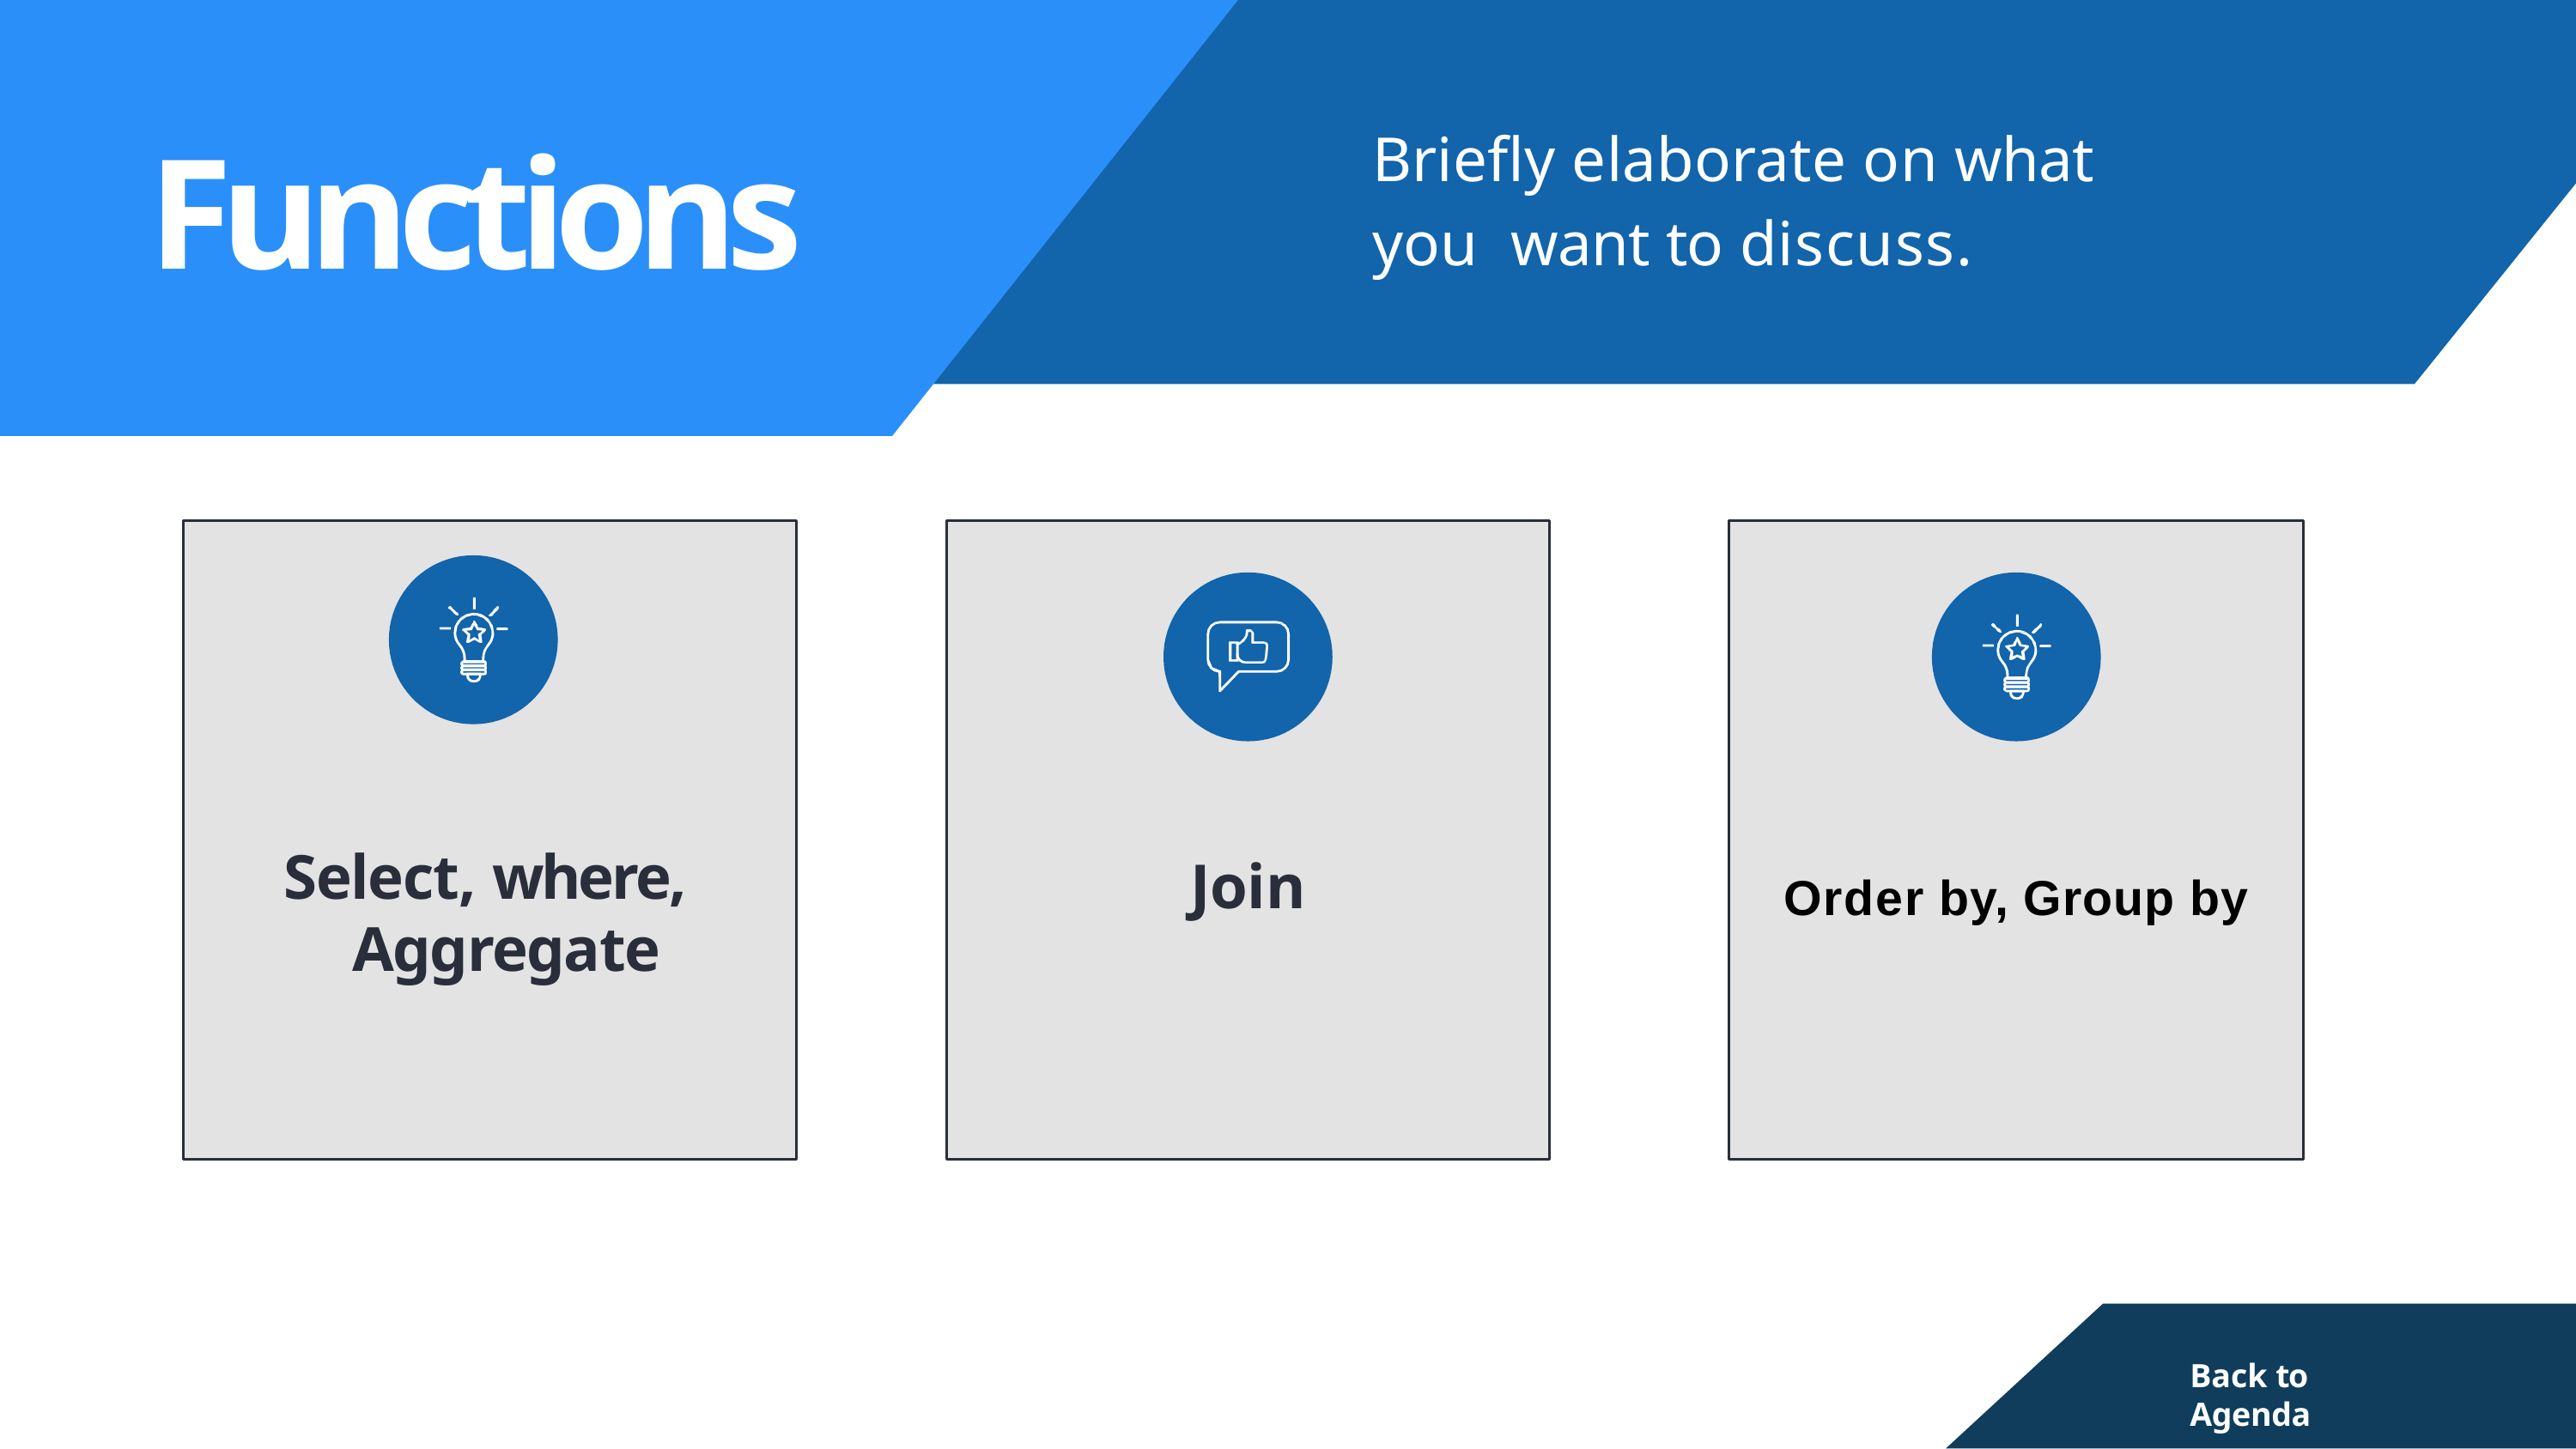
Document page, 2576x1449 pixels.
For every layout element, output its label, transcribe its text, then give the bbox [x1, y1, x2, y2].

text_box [388, 555, 558, 724]
text_box [1946, 1303, 2576, 1449]
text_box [0, 0, 2576, 437]
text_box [945, 518, 1552, 1161]
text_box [1163, 572, 1334, 742]
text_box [1727, 518, 2306, 1161]
text_box Back to Agenda [2188, 1353, 2439, 1433]
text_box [181, 518, 799, 1161]
